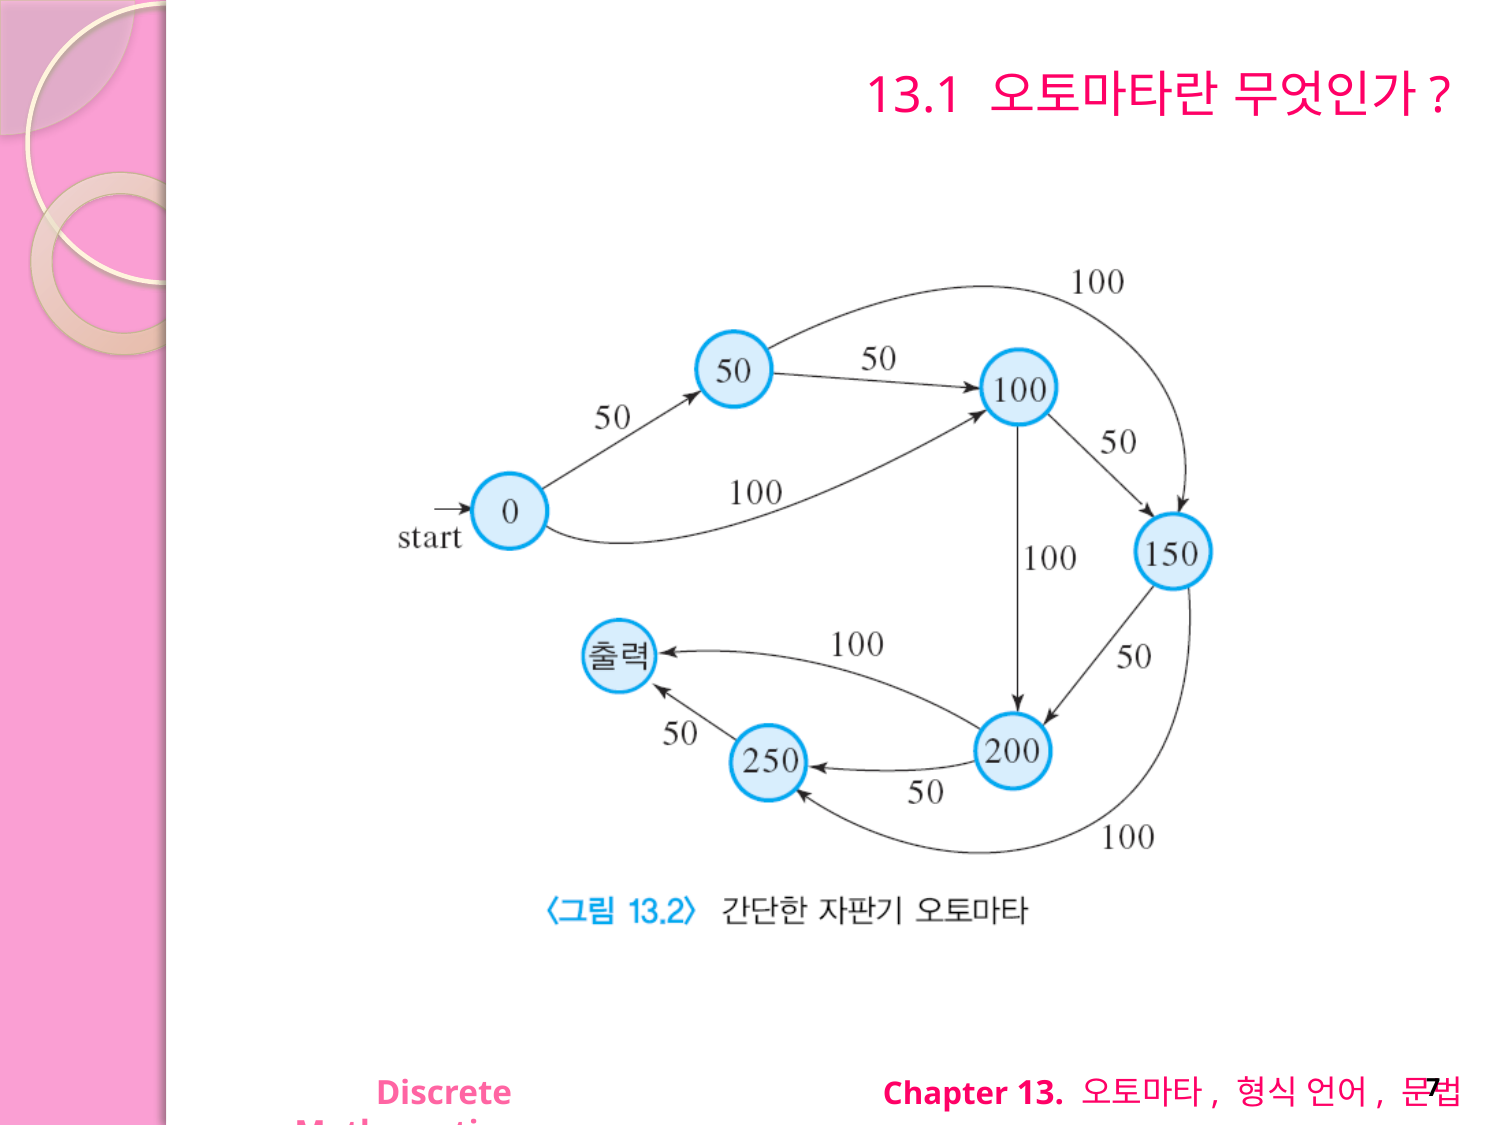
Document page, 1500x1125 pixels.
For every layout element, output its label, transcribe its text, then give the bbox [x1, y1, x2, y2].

text_box Discrete Mathematics [172, 1063, 528, 1125]
title 13.1 오토마타란 무엇인가? [235, 45, 1466, 141]
text_box Chapter 13. 오토마타, 형식 언어, 문법 [868, 1063, 1490, 1119]
slide_number 7 [1382, 1071, 1484, 1114]
picture [336, 231, 1296, 965]
